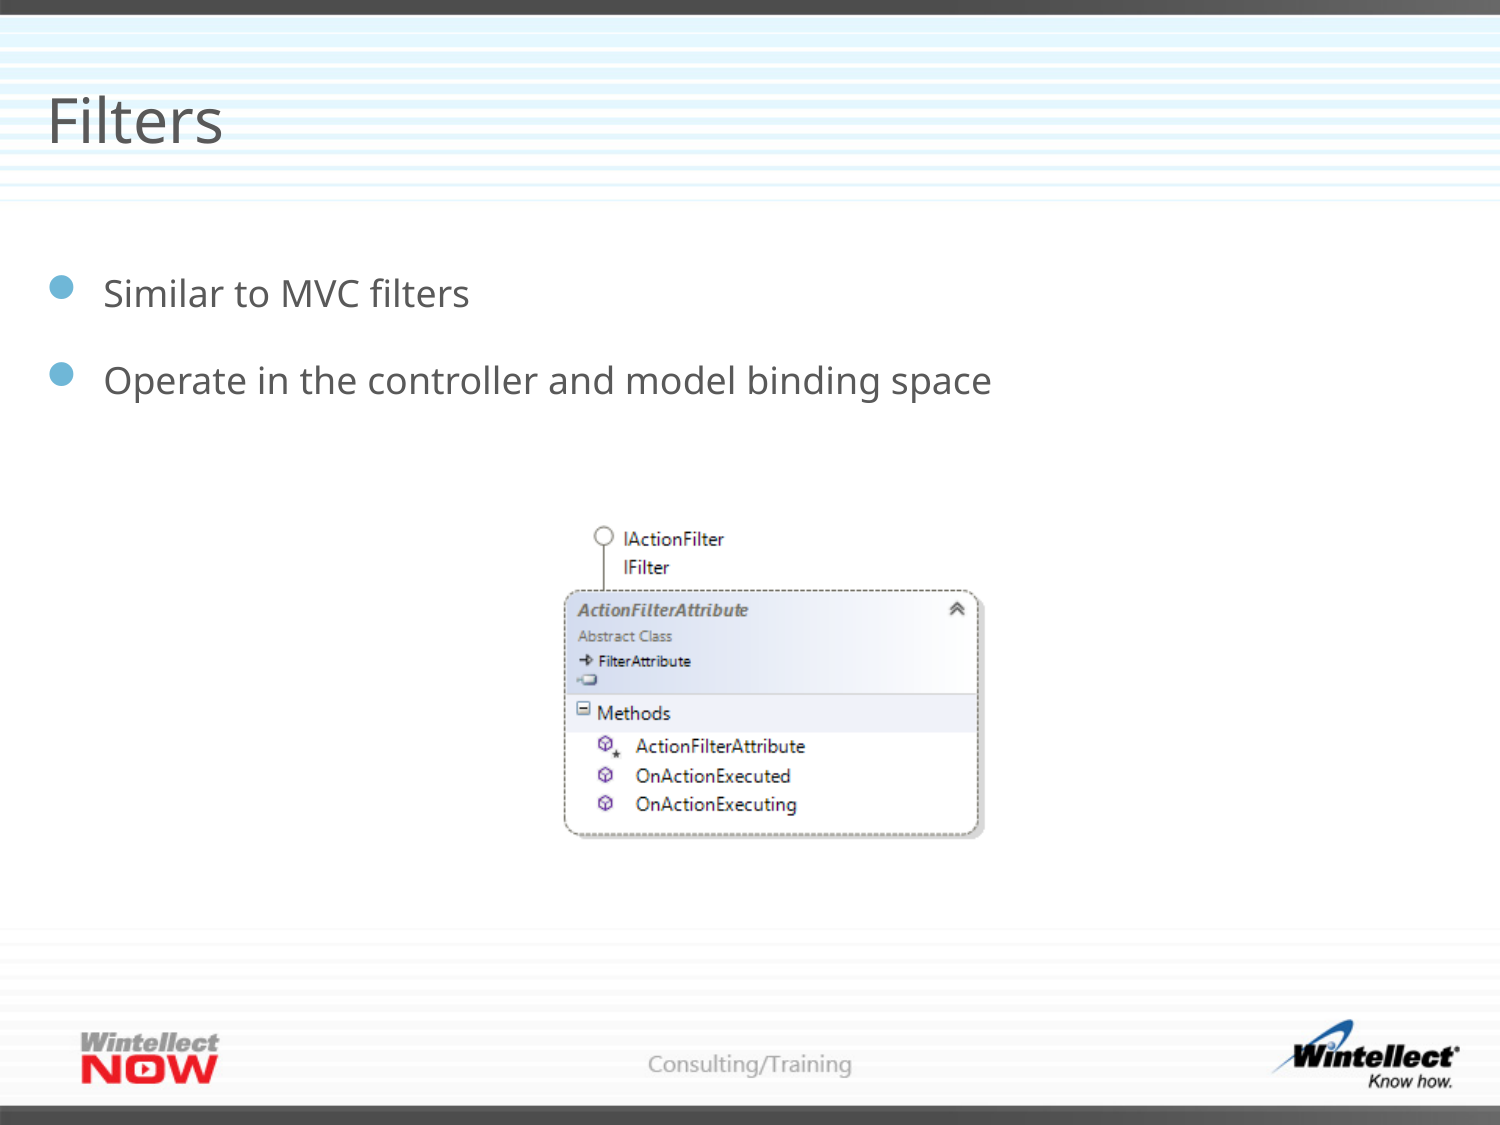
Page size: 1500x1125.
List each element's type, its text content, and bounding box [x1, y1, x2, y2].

list Similar to MVC filters Operate in the controller and model binding space [31, 262, 1469, 976]
picture [0, 0, 1500, 1125]
title Filters [31, 17, 1469, 220]
